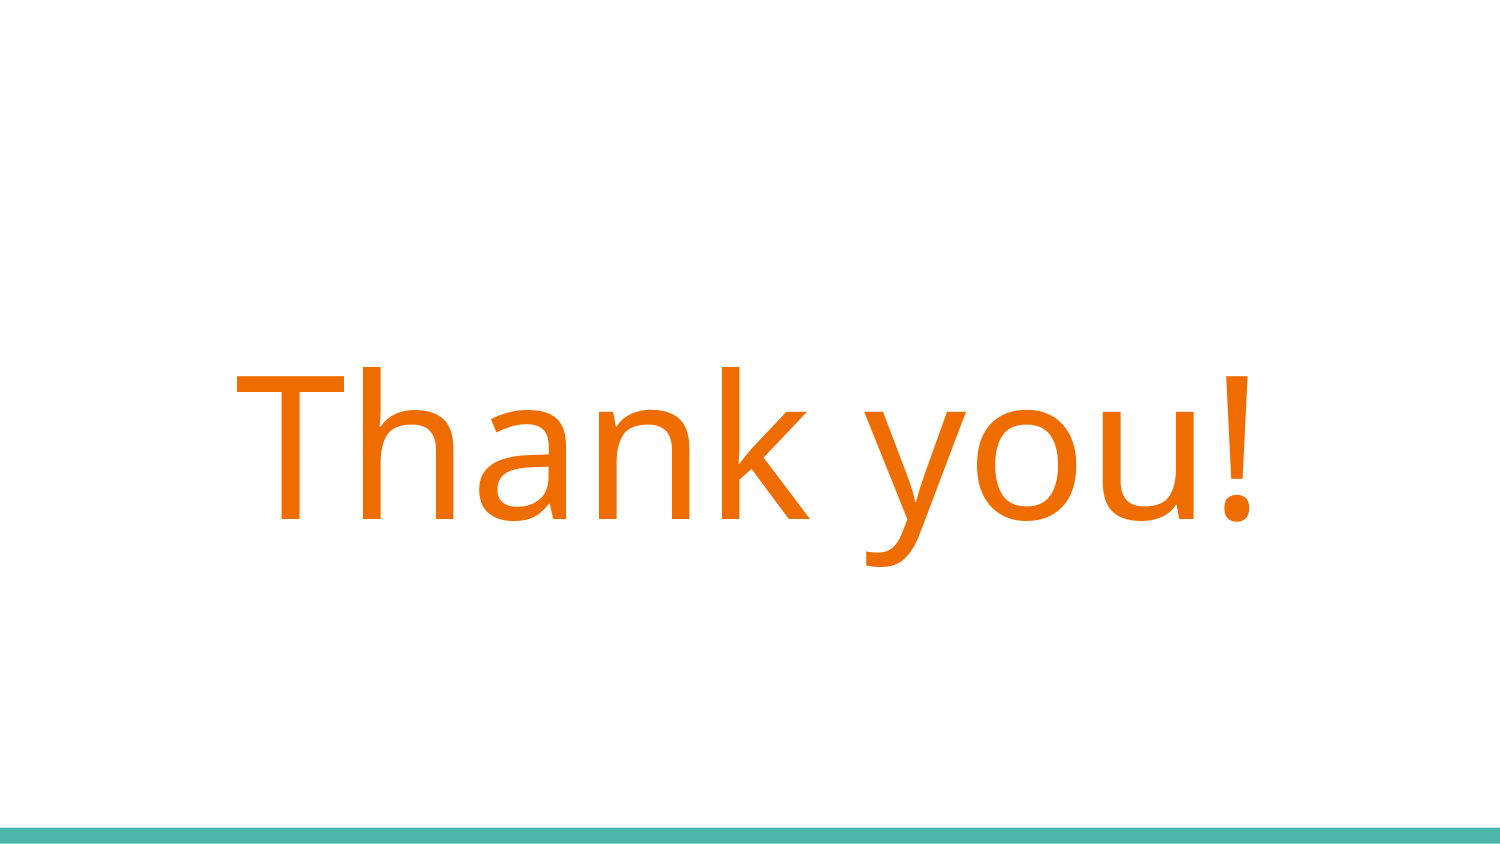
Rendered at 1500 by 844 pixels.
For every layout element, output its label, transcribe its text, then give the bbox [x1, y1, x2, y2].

list Thank you! [51, 151, 1449, 693]
